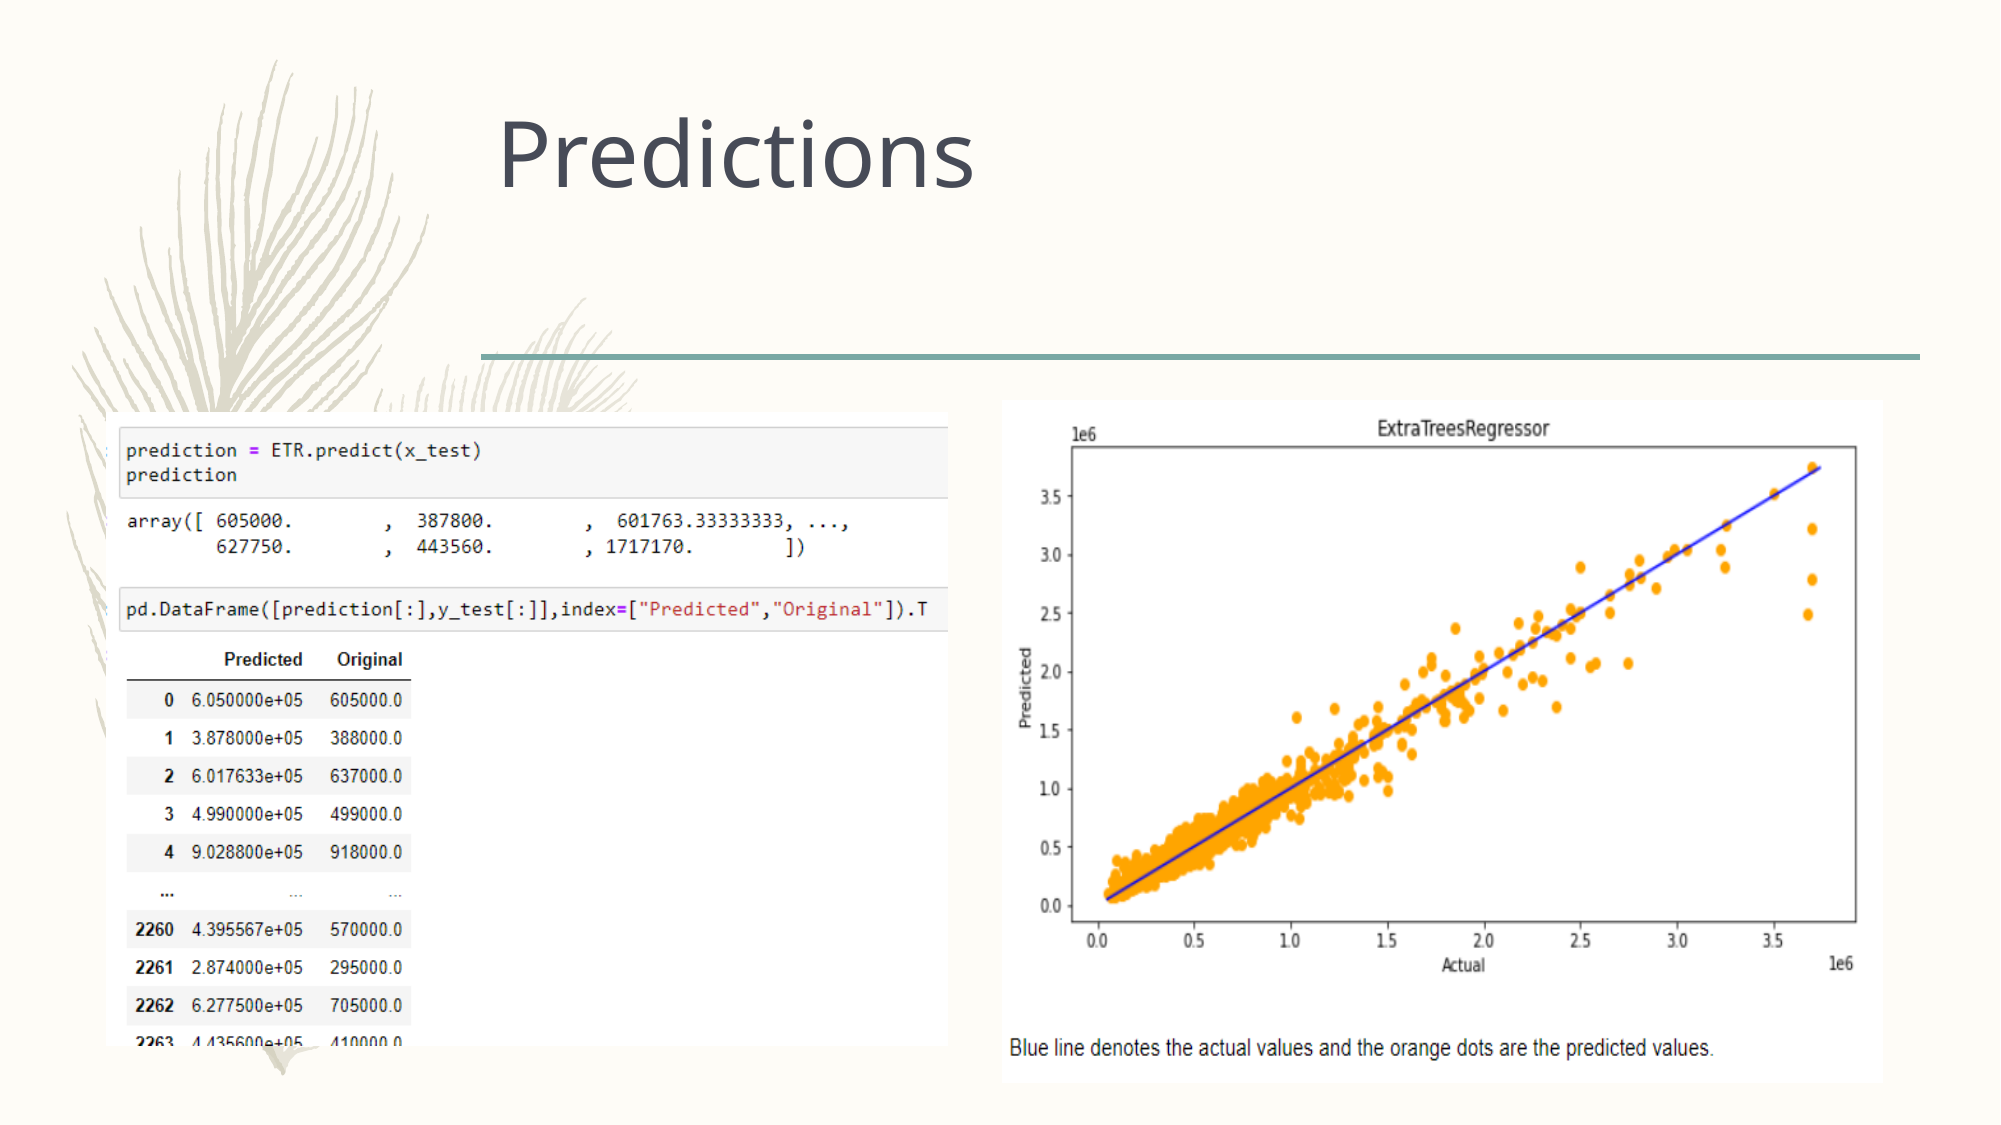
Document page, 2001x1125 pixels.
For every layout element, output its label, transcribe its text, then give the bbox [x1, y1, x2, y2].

title Predictions [481, 93, 1920, 350]
picture [1002, 400, 1883, 1083]
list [106, 412, 948, 1046]
